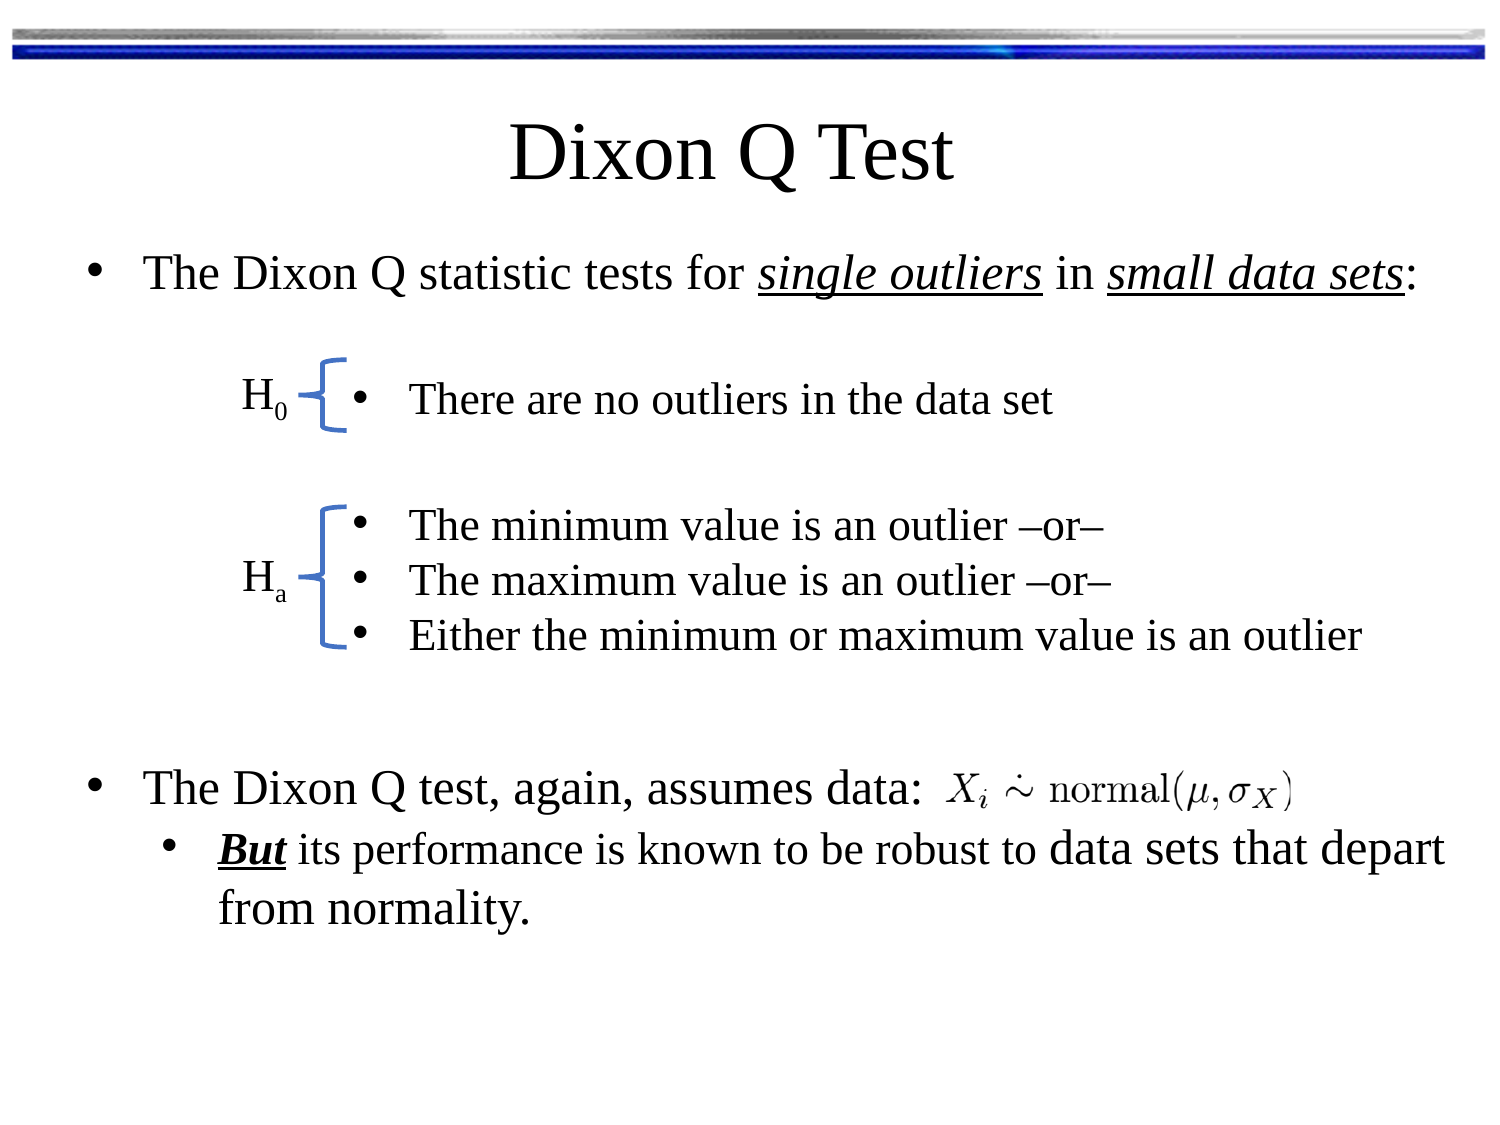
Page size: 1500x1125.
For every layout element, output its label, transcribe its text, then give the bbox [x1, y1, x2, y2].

text_box The Dixon Q test, again, assumes data: But its performance is known to be robust to data sets that depart from normality. [71, 746, 1465, 942]
picture [9, 24, 1491, 65]
text_box The minimum value is an outlier –or– The maximum value is an outlier –or– Either the minimum or maximum value is an outlier [337, 487, 1390, 667]
text_box There are no outliers in the data set [337, 361, 1127, 432]
text_box The Dixon Q statistic tests for single outliers in small data sets: [71, 232, 1465, 308]
text_box Ha [227, 538, 302, 616]
text_box H0 [226, 356, 303, 434]
text_box Dixon Q Test [71, 89, 1393, 205]
text_box [298, 506, 347, 648]
text_box [298, 359, 347, 431]
picture [945, 769, 1291, 811]
